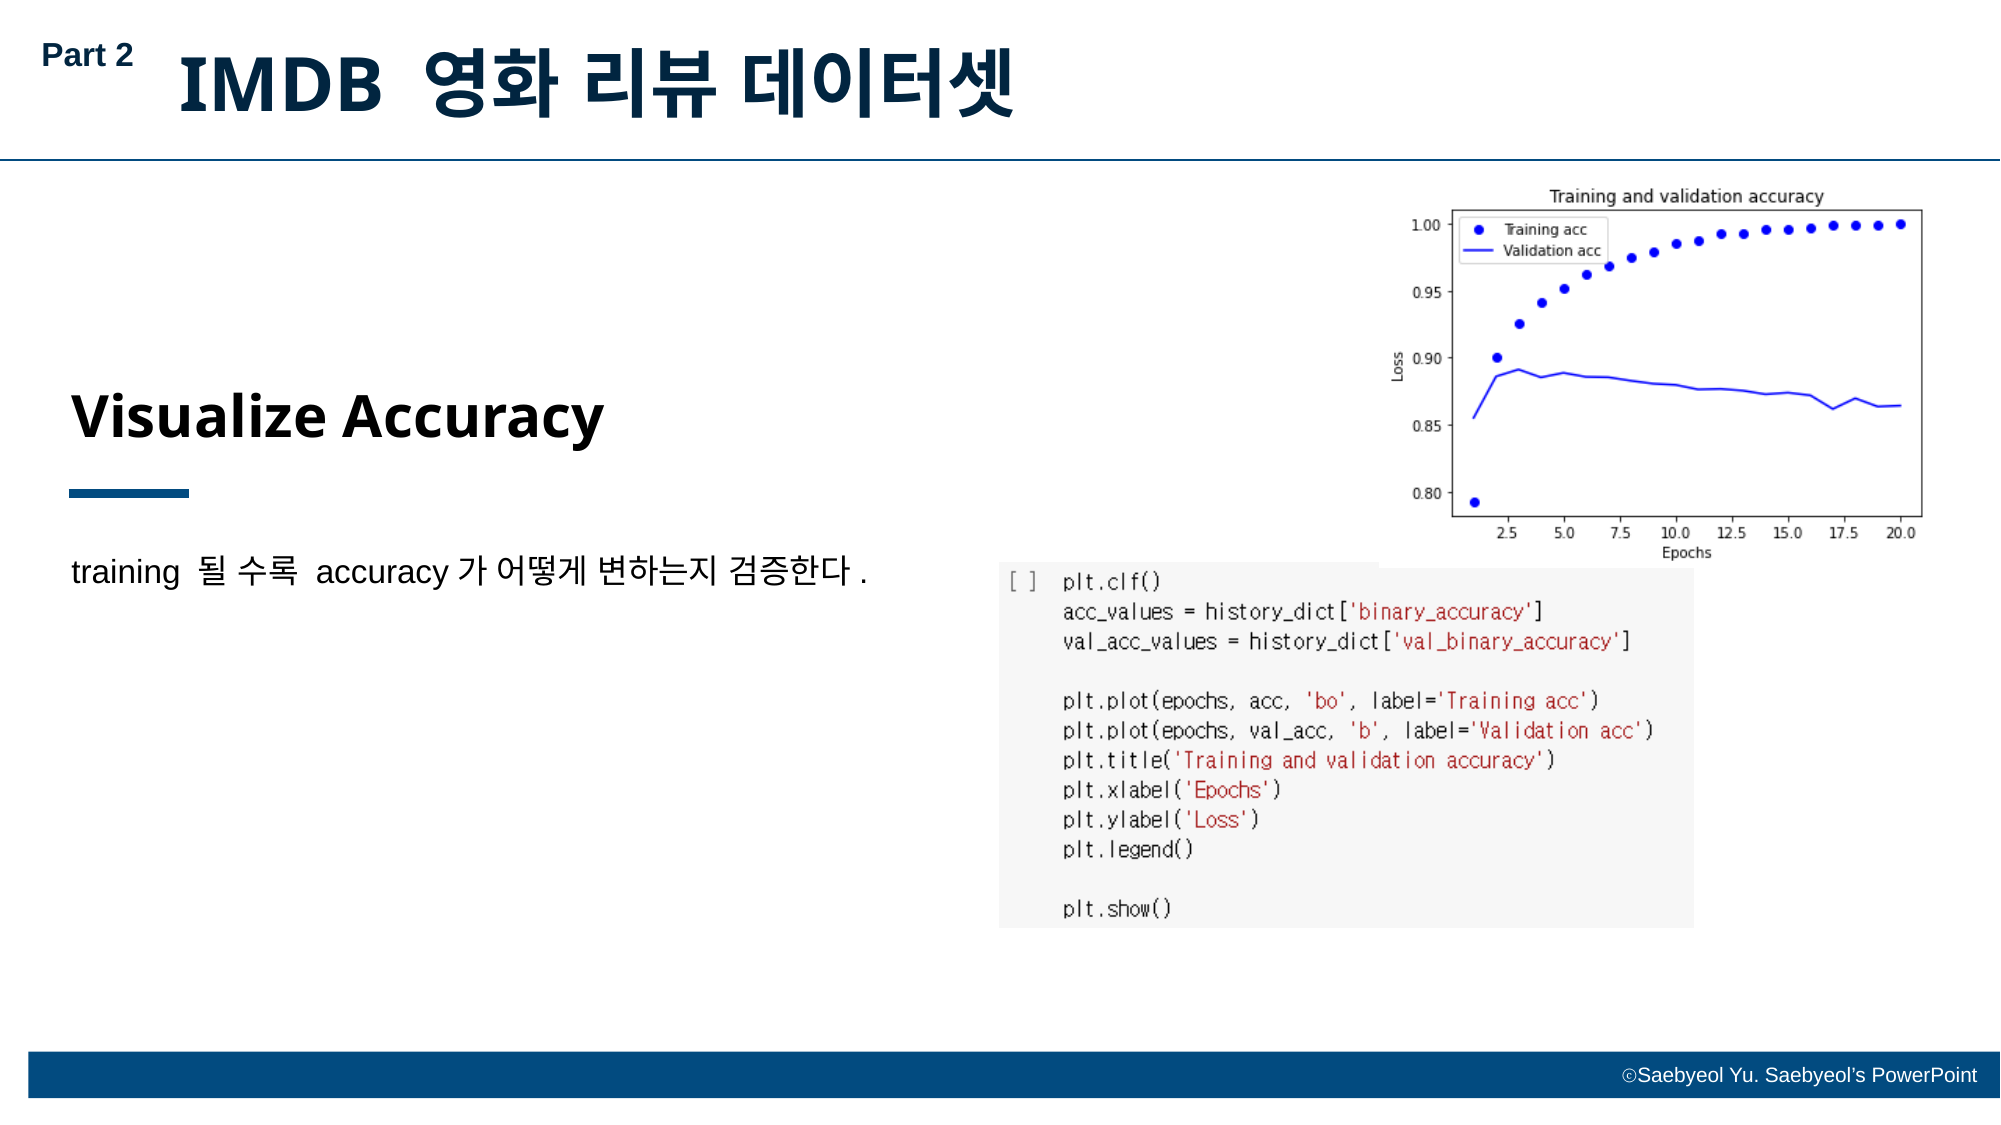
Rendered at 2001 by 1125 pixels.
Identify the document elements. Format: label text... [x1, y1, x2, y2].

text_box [56, 372, 966, 599]
picture [999, 176, 1969, 929]
text_box Part 2 [26, 26, 165, 81]
text_box IMDB 영화 리뷰 데이터셋 [164, 28, 1074, 134]
